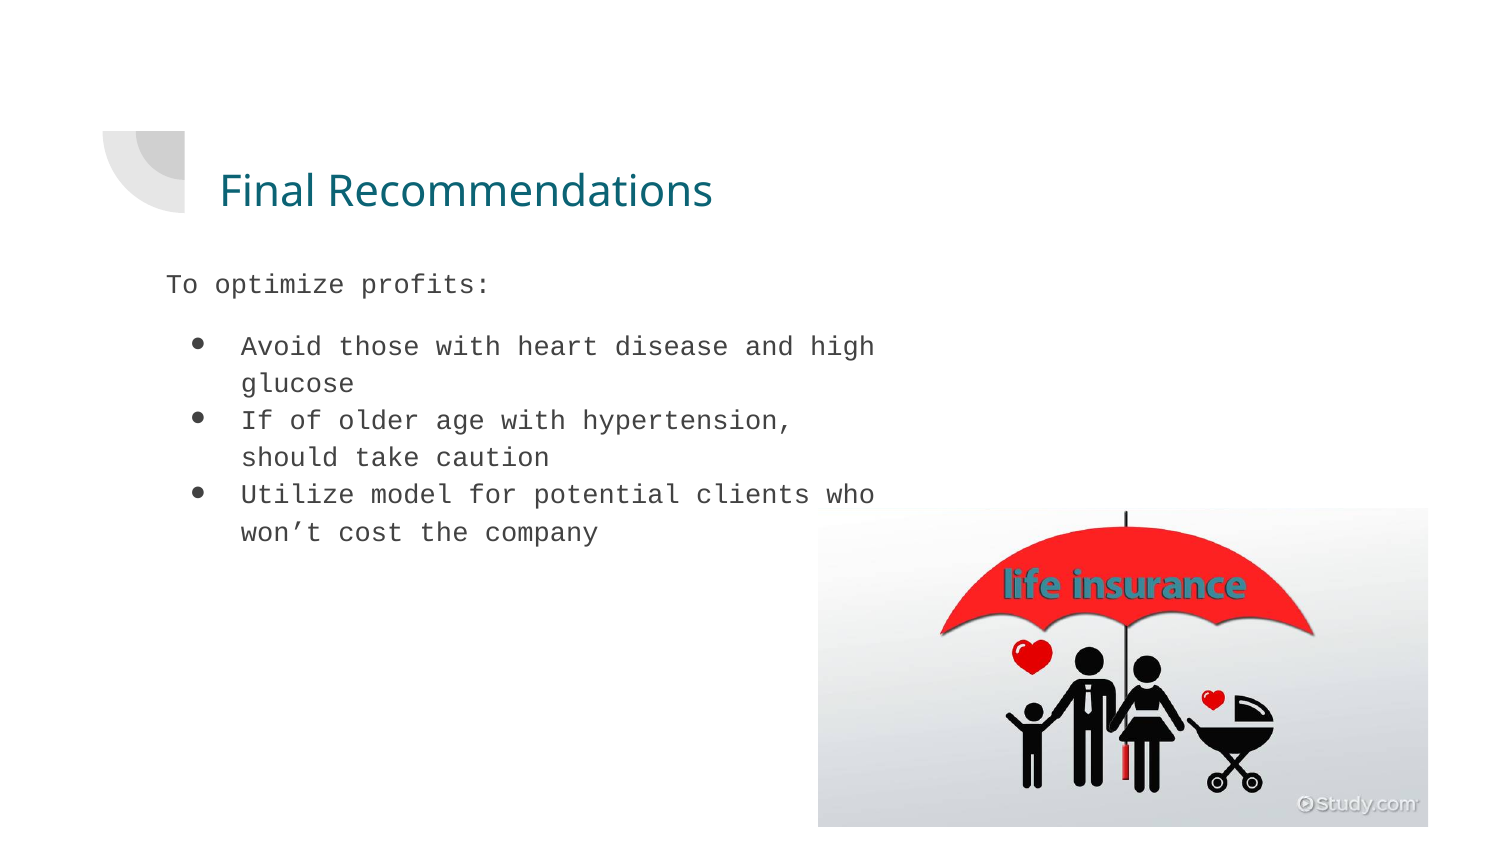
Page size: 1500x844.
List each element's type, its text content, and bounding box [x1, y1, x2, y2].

list To optimize profits: Avoid those with heart disease and high glucose If of older age with hypertension, should take caution Utilize model for potential clients who won’t cost the company [150, 246, 910, 664]
picture [817, 508, 1429, 827]
title Final Recommendations [204, 95, 1358, 260]
